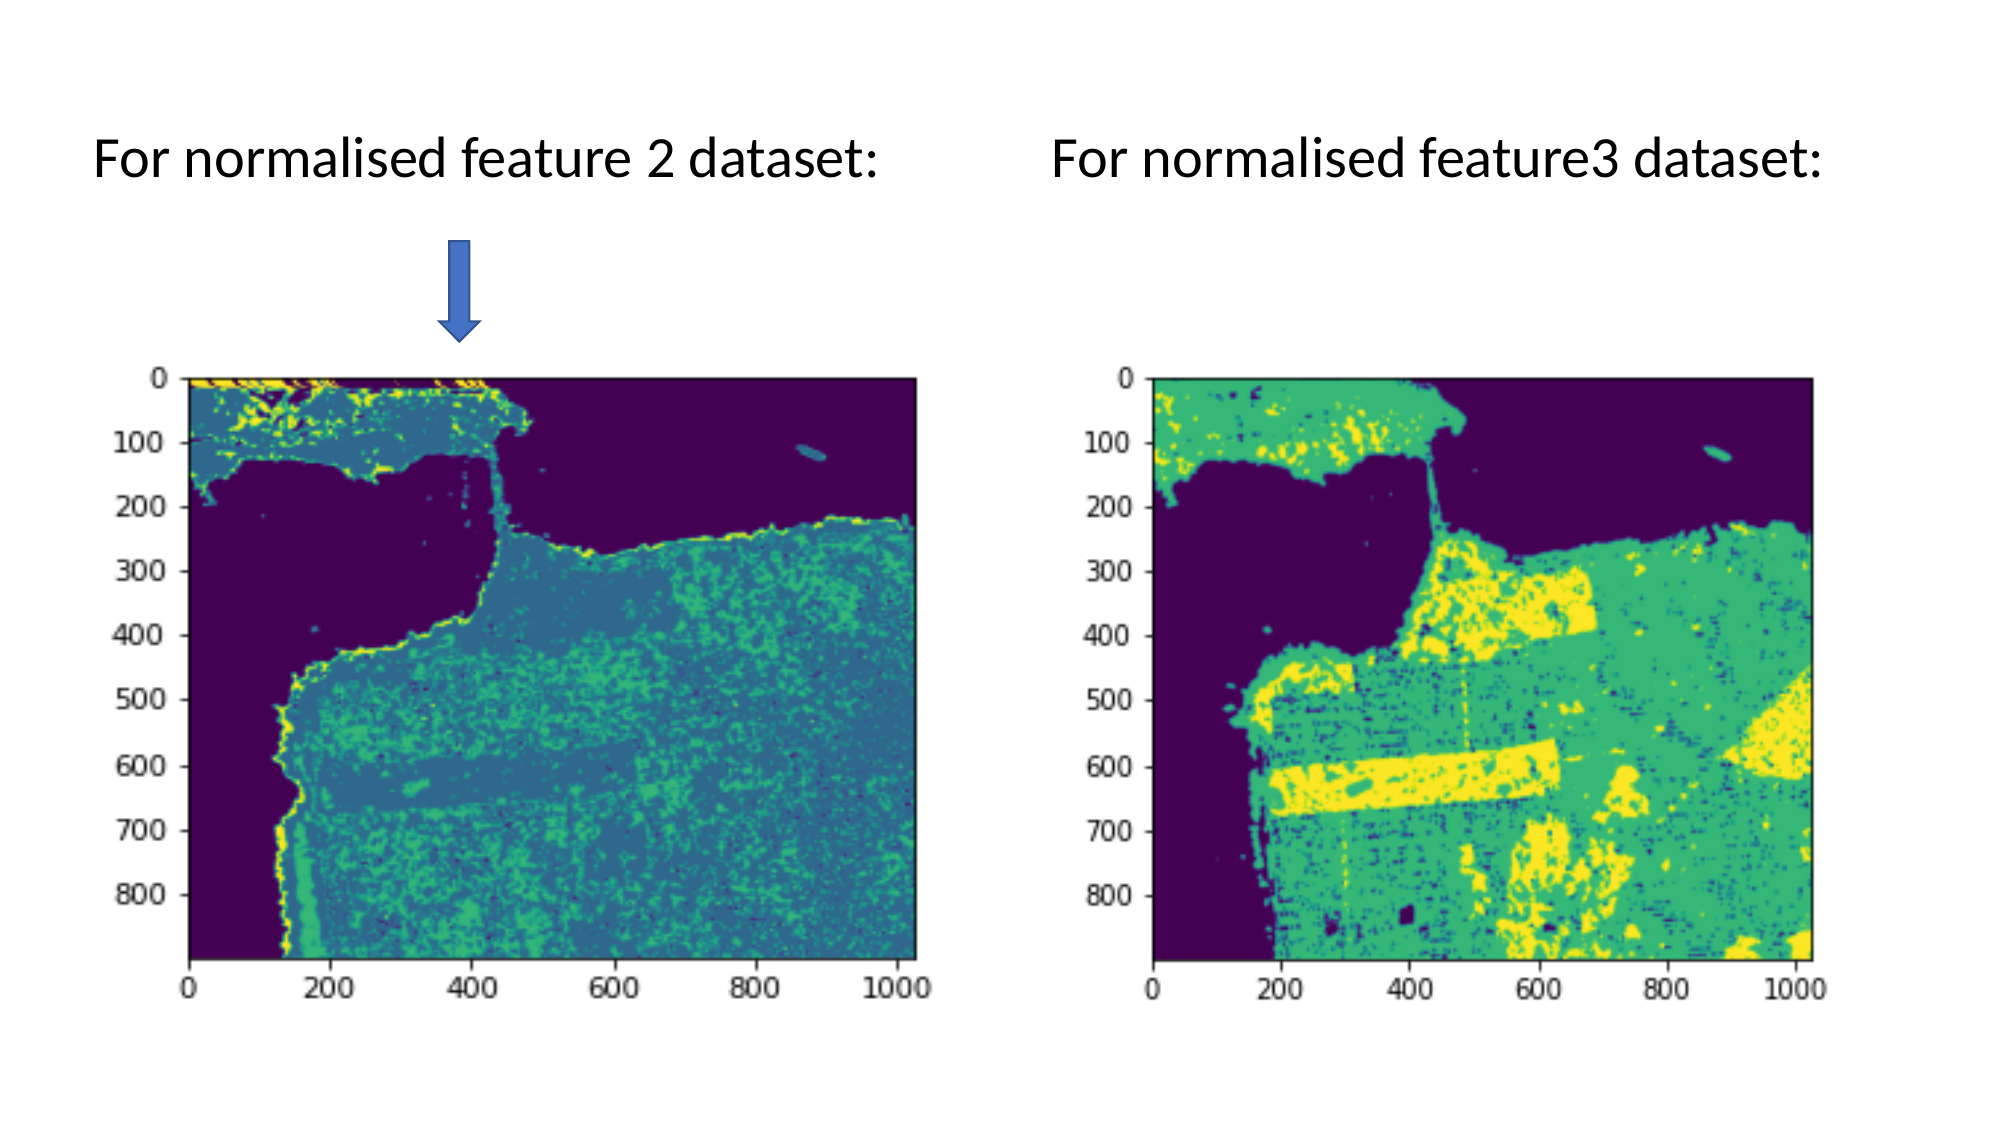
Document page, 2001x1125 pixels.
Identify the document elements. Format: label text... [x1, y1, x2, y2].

title For normalised feature 2 dataset: For normalised feature3 dataset: [78, 80, 1943, 299]
picture [92, 341, 957, 1015]
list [1057, 341, 1841, 1027]
text_box [439, 241, 480, 340]
